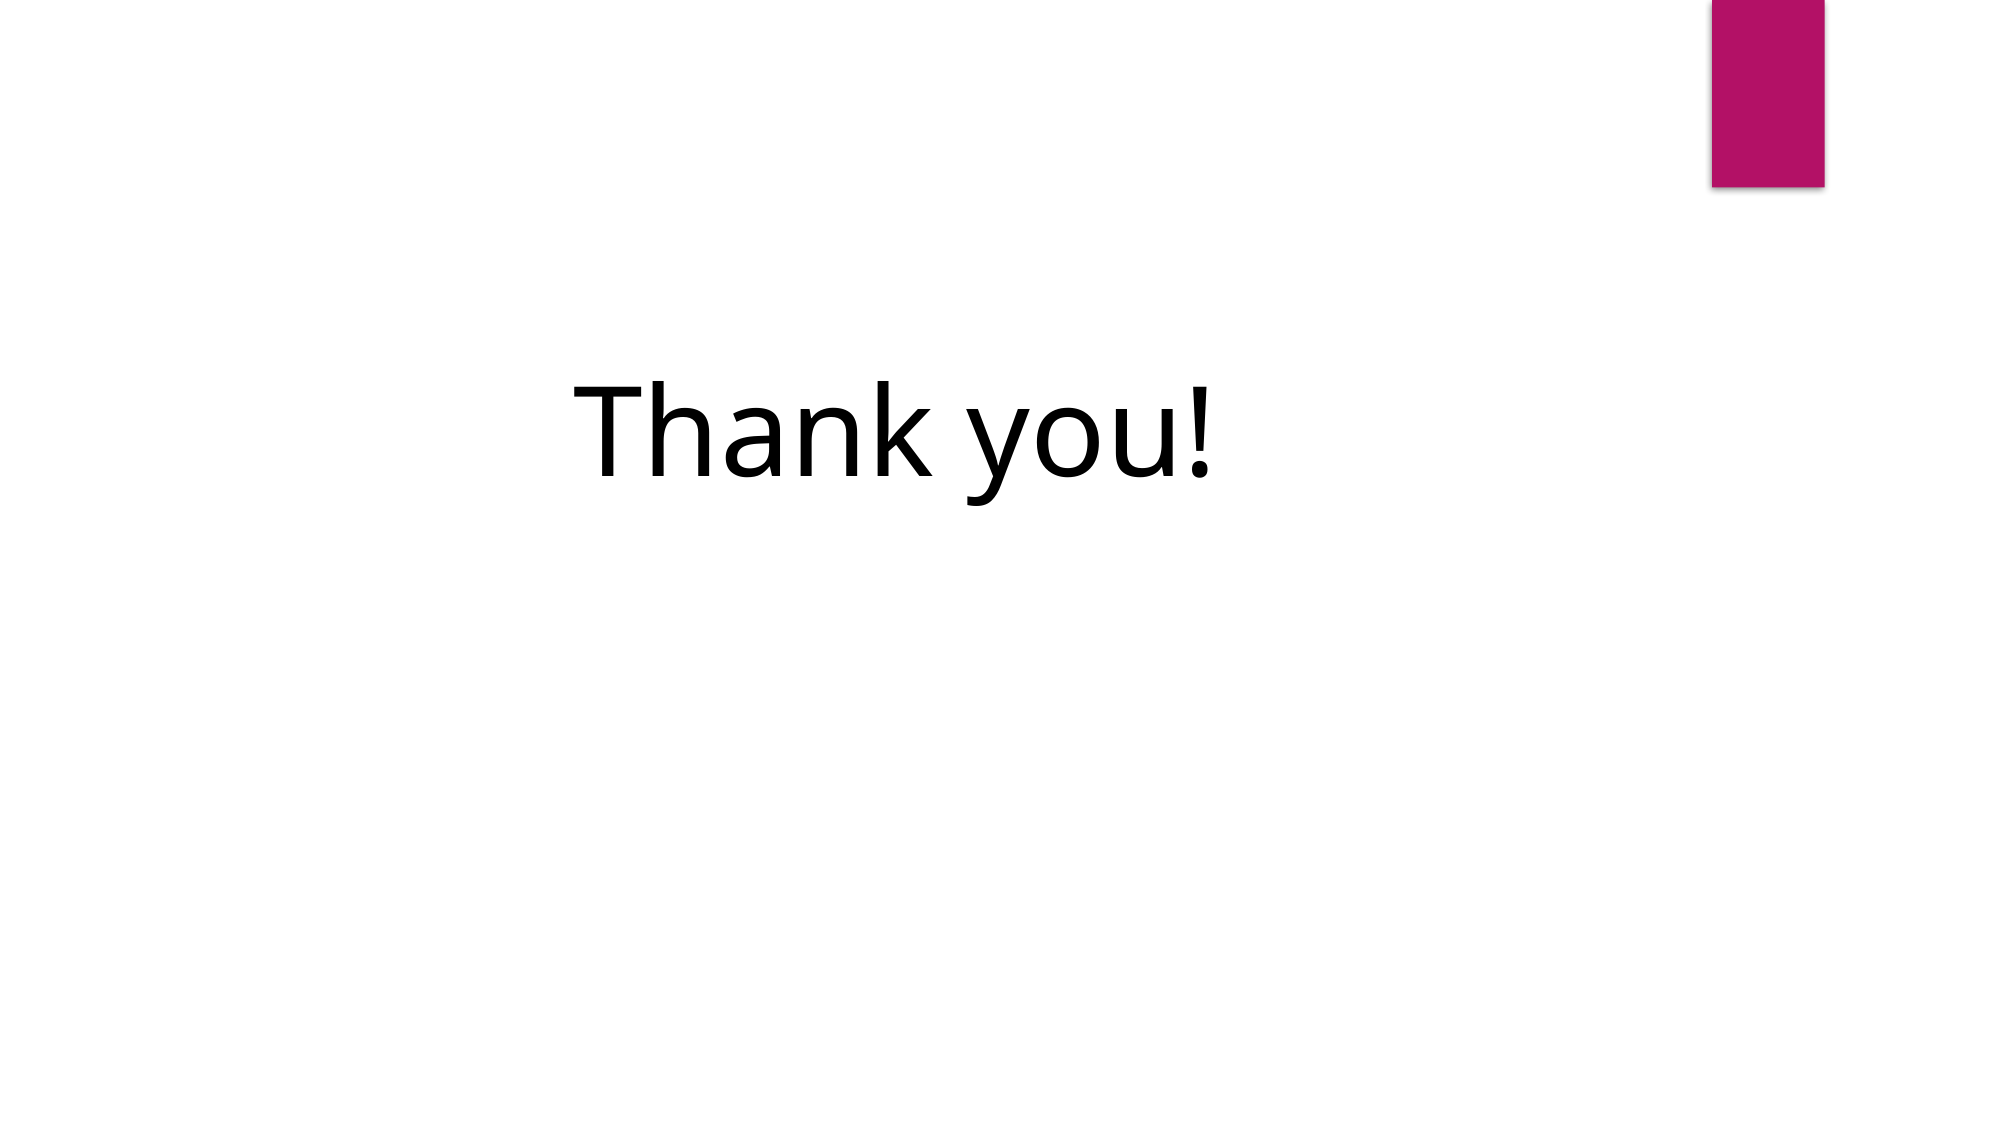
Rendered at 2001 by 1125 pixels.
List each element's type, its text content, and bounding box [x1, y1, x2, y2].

text_box Thank you! [558, 344, 1765, 509]
